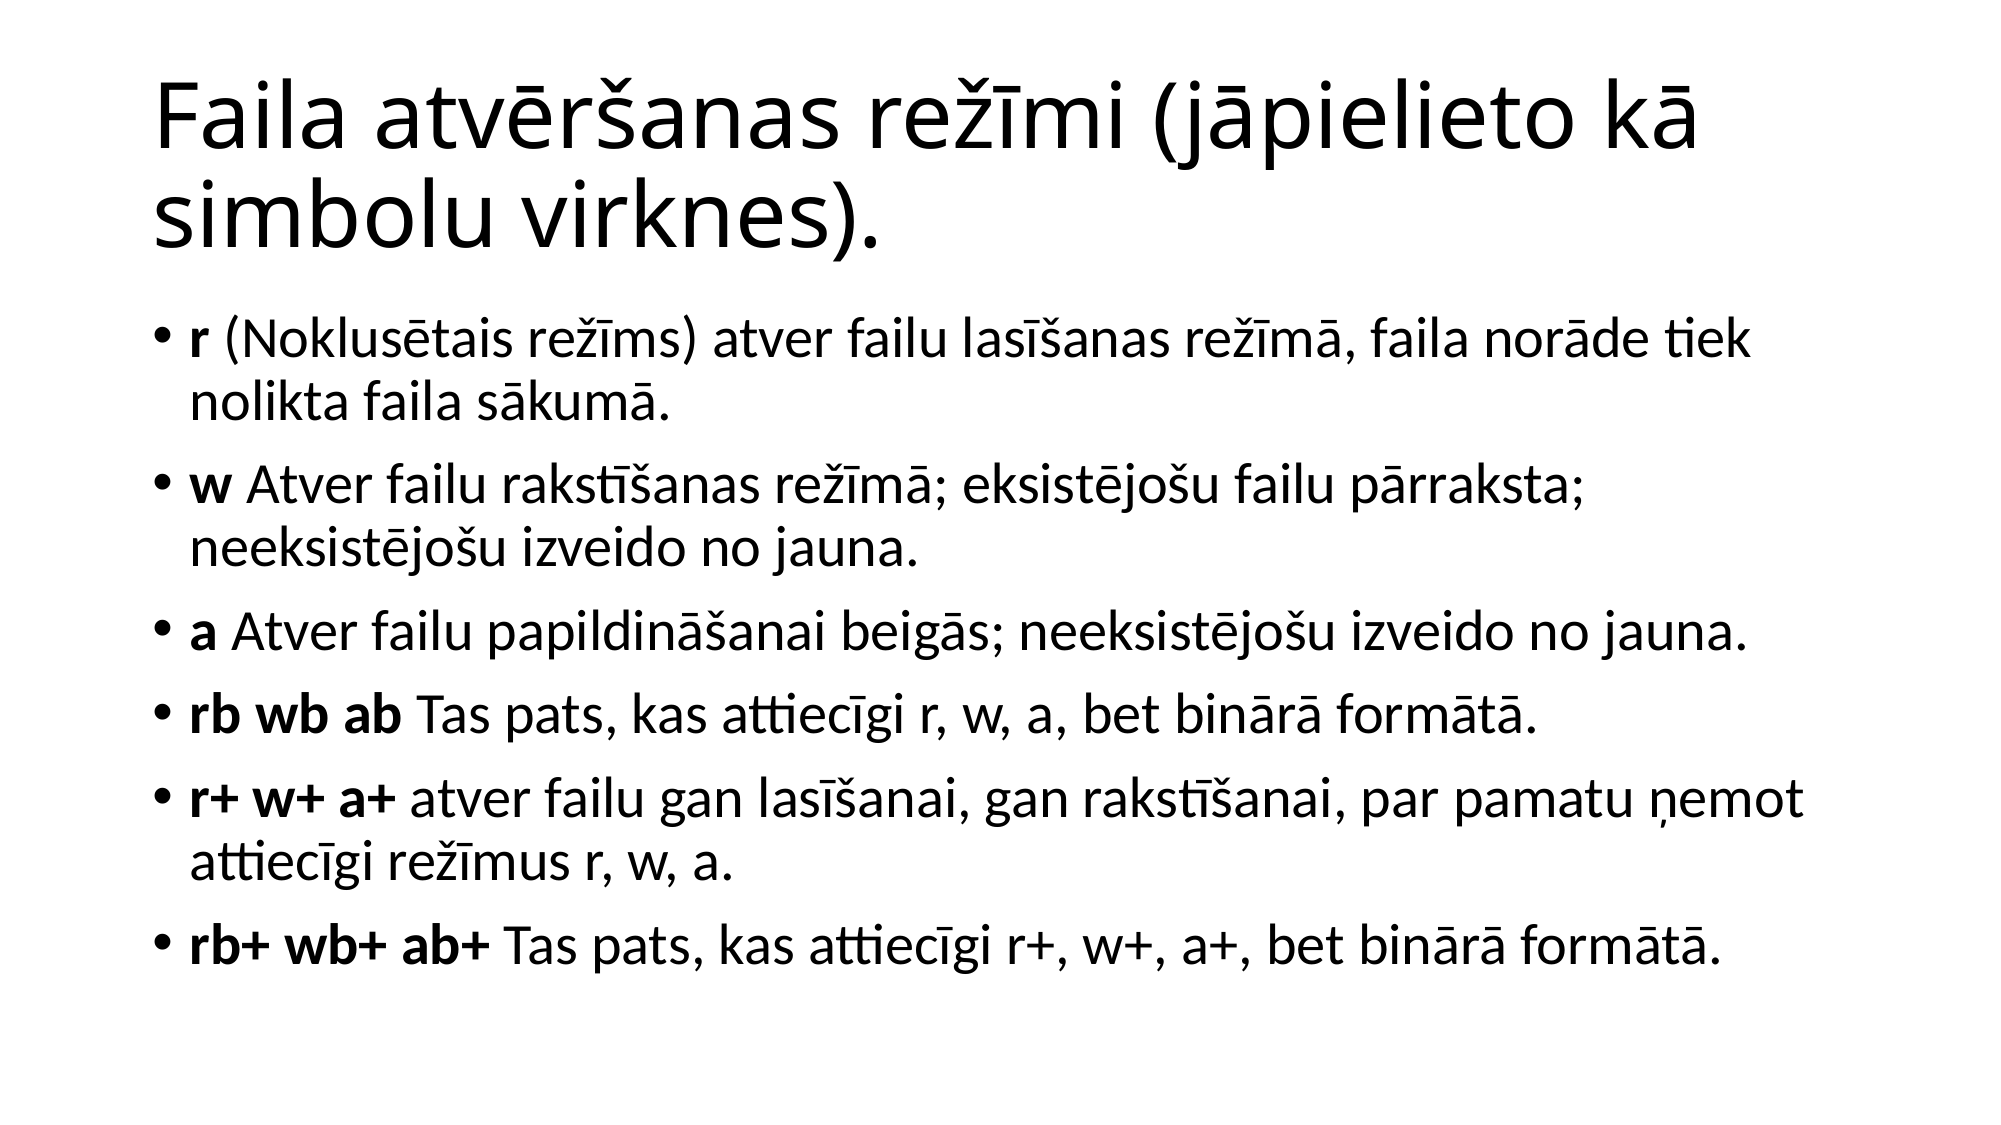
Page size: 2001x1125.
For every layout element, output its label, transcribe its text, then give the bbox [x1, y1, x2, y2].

list r (Noklusētais režīms) atver failu lasīšanas režīmā, faila norāde tiek nolikta faila sākumā. w Atver failu rakstīšanas režīmā; eksistējošu failu pārraksta; neeksistējošu izveido no jauna. a Atver failu papildināšanai beigās; neeksistējošu izveido no jauna. rb wb ab Tas pats, kas attiecīgi r, w, a, bet binārā formātā. r+ w+ a+ atver failu gan lasīšanai, gan rakstīšanai, par pamatu ņemot attiecīgi režīmus r, w, a. rb+ wb+ ab+ Tas pats, kas attiecīgi r+, w+, a+, bet binārā formātā. [137, 299, 1863, 1014]
title Faila atvēršanas režīmi (jāpielieto kā simbolu virknes). [137, 59, 1863, 278]
